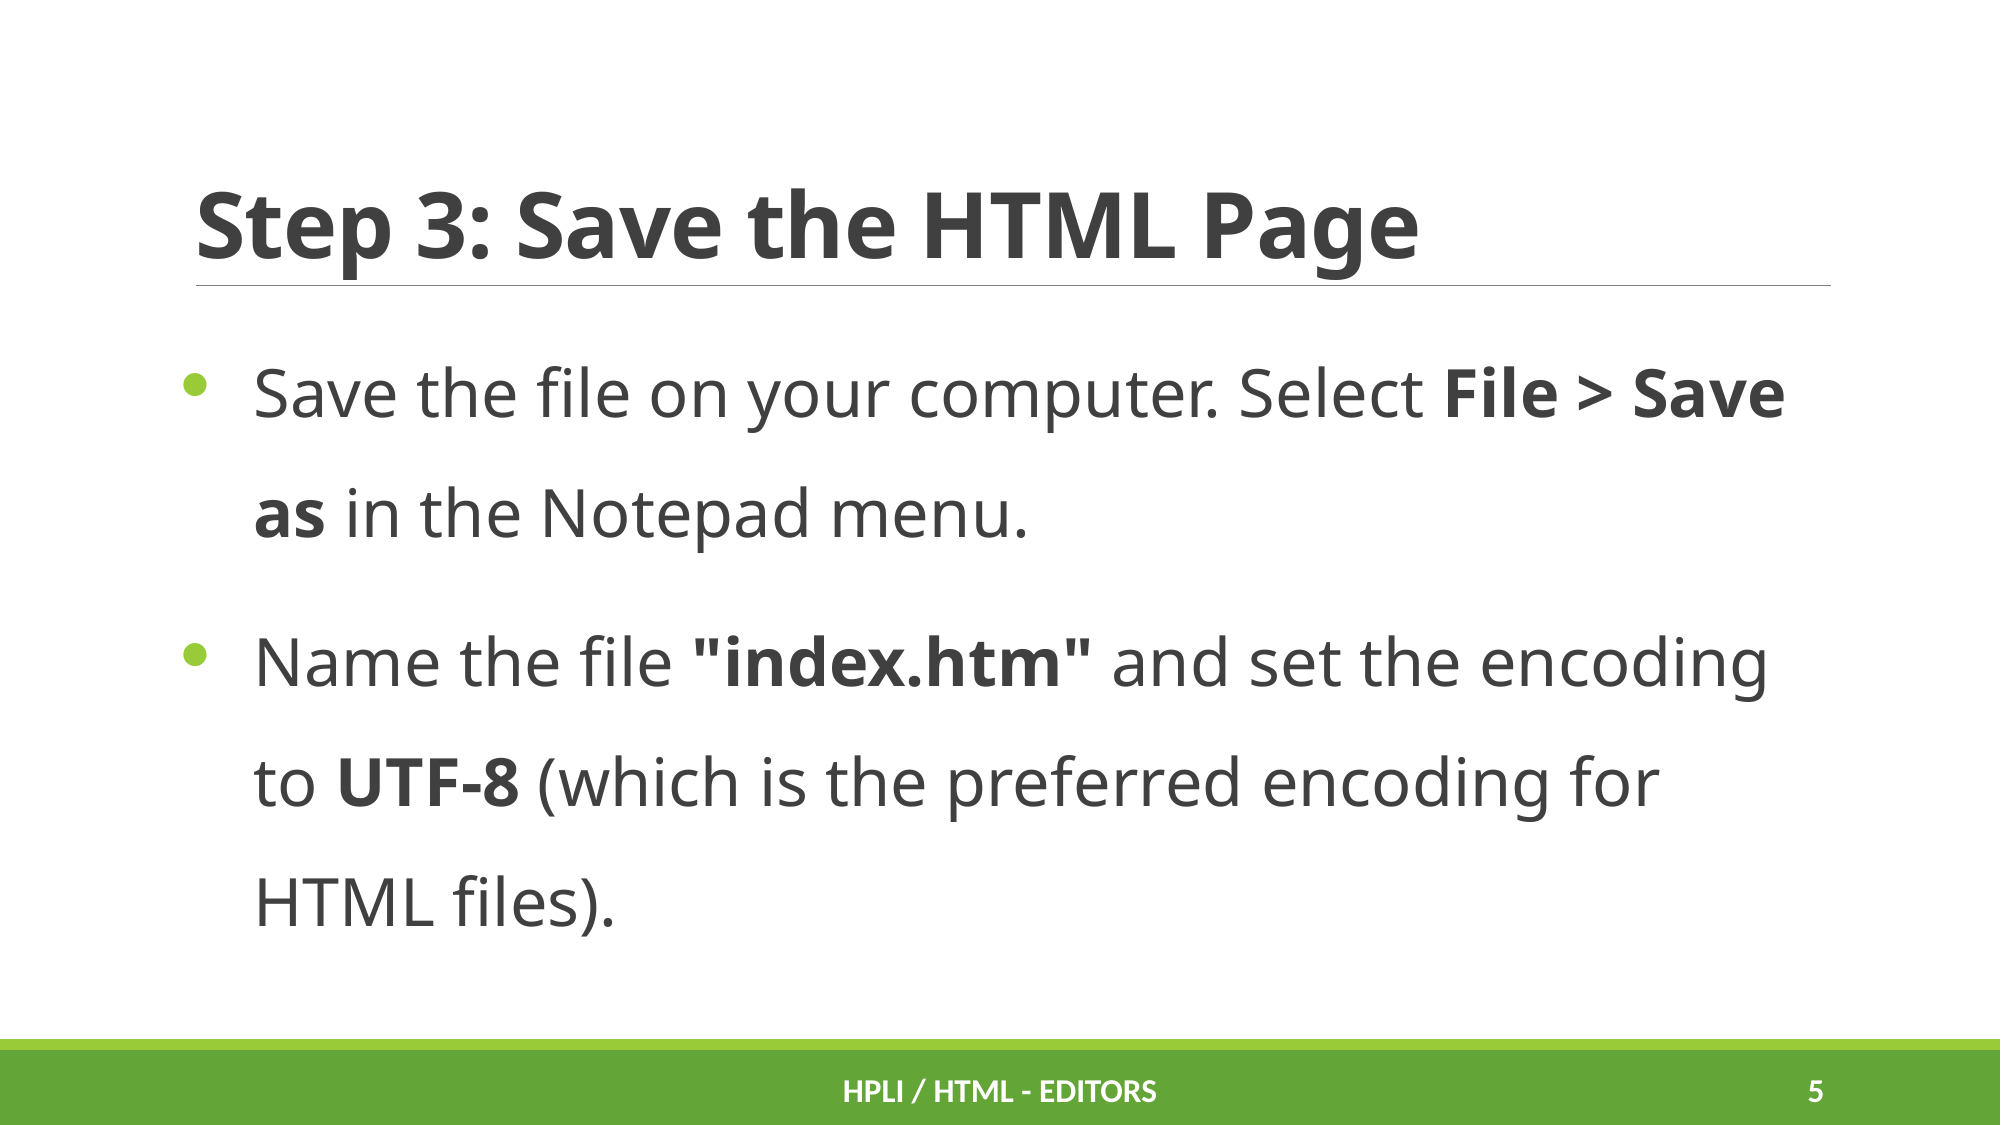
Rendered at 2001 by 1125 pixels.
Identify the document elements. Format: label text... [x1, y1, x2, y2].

footer HPLI / HTML - Editors [604, 1059, 1396, 1120]
list Save the file on your computer. Select File > Save as in the Notepad menu. Name the file "index.htm" and set the encoding to UTF-8 (which is the preferred encoding for HTML files). [180, 302, 1830, 963]
slide_number 4 [1624, 1059, 1840, 1120]
title Step 3: Save the HTML Page [180, 47, 1830, 285]
